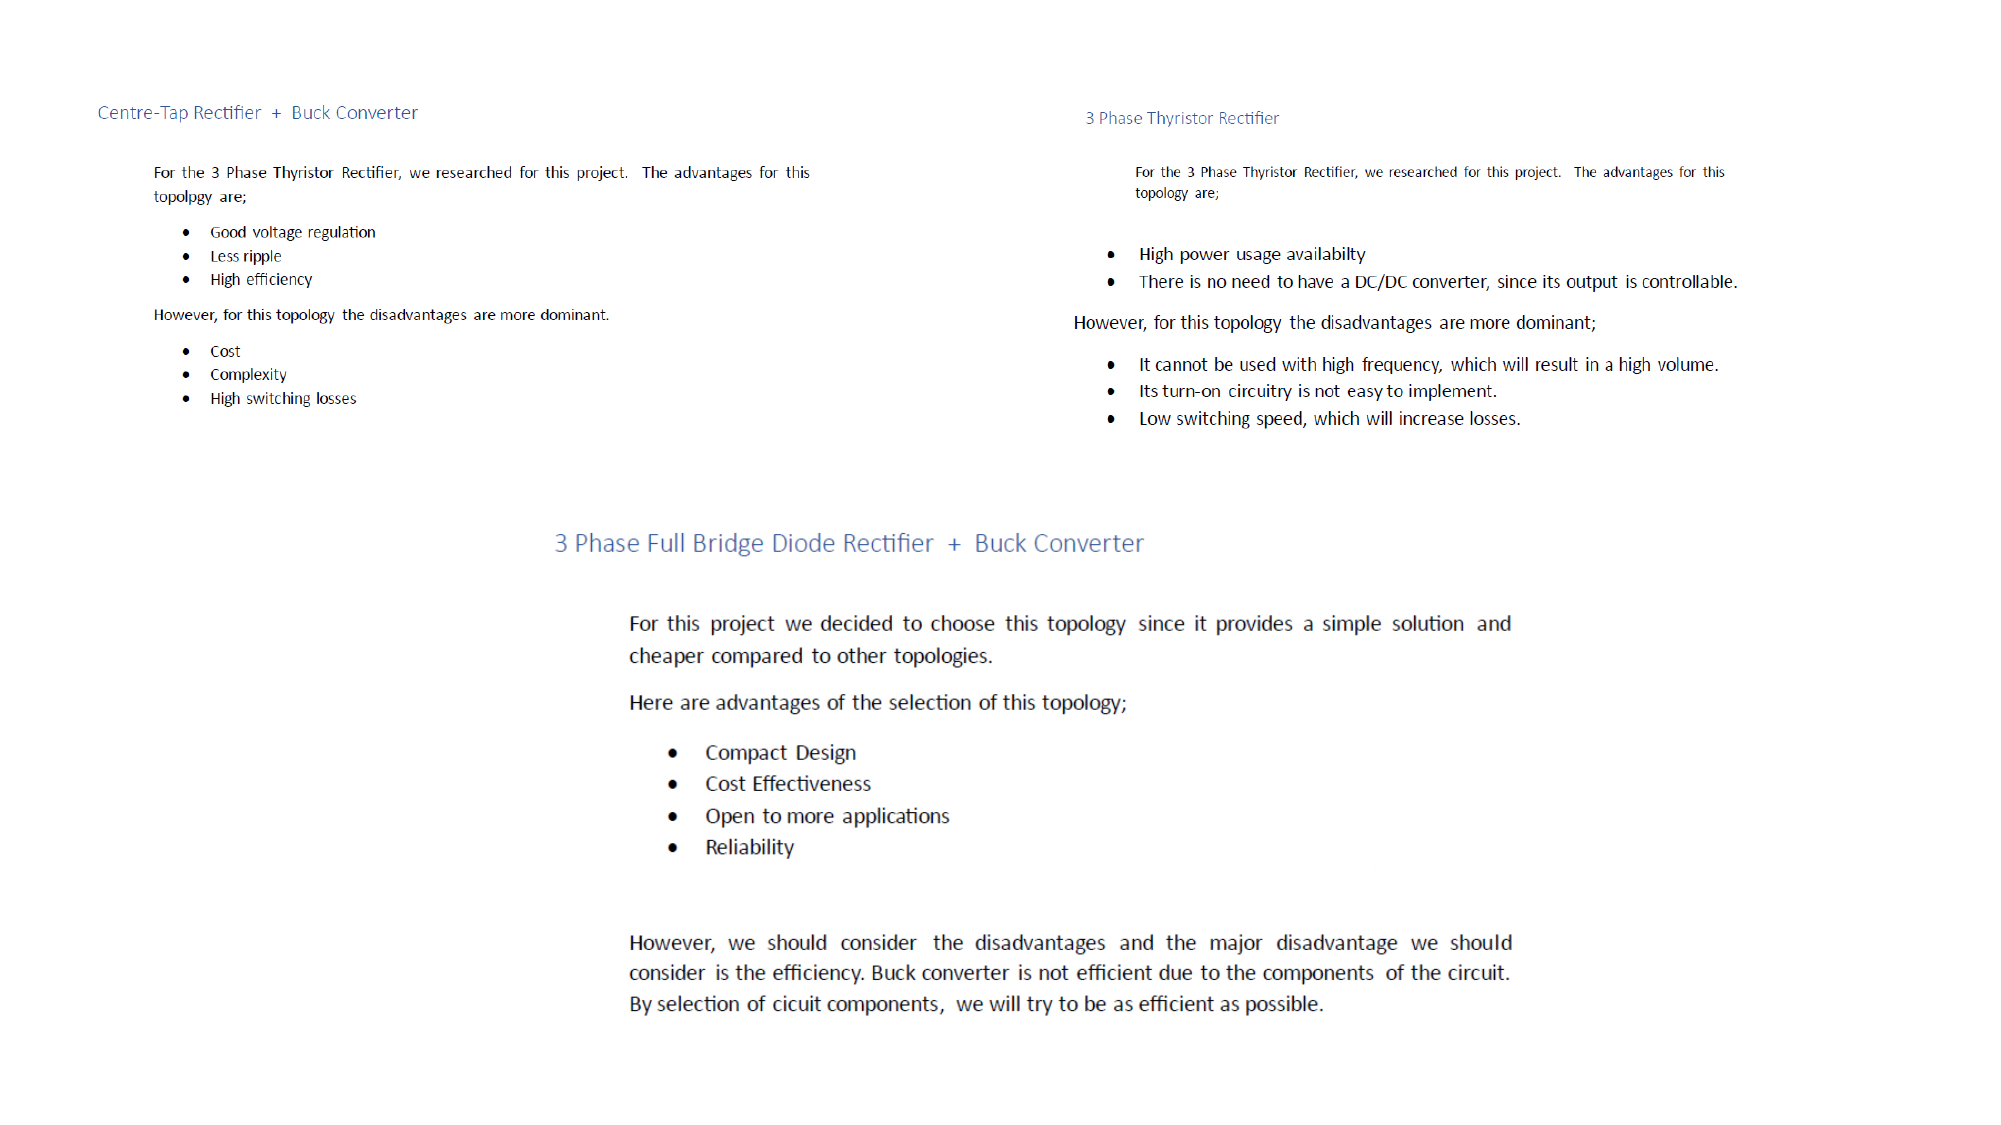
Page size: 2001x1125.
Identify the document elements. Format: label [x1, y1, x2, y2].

picture [1070, 99, 1757, 225]
picture [1057, 238, 1816, 448]
picture [65, 89, 861, 429]
list [531, 523, 1584, 1059]
